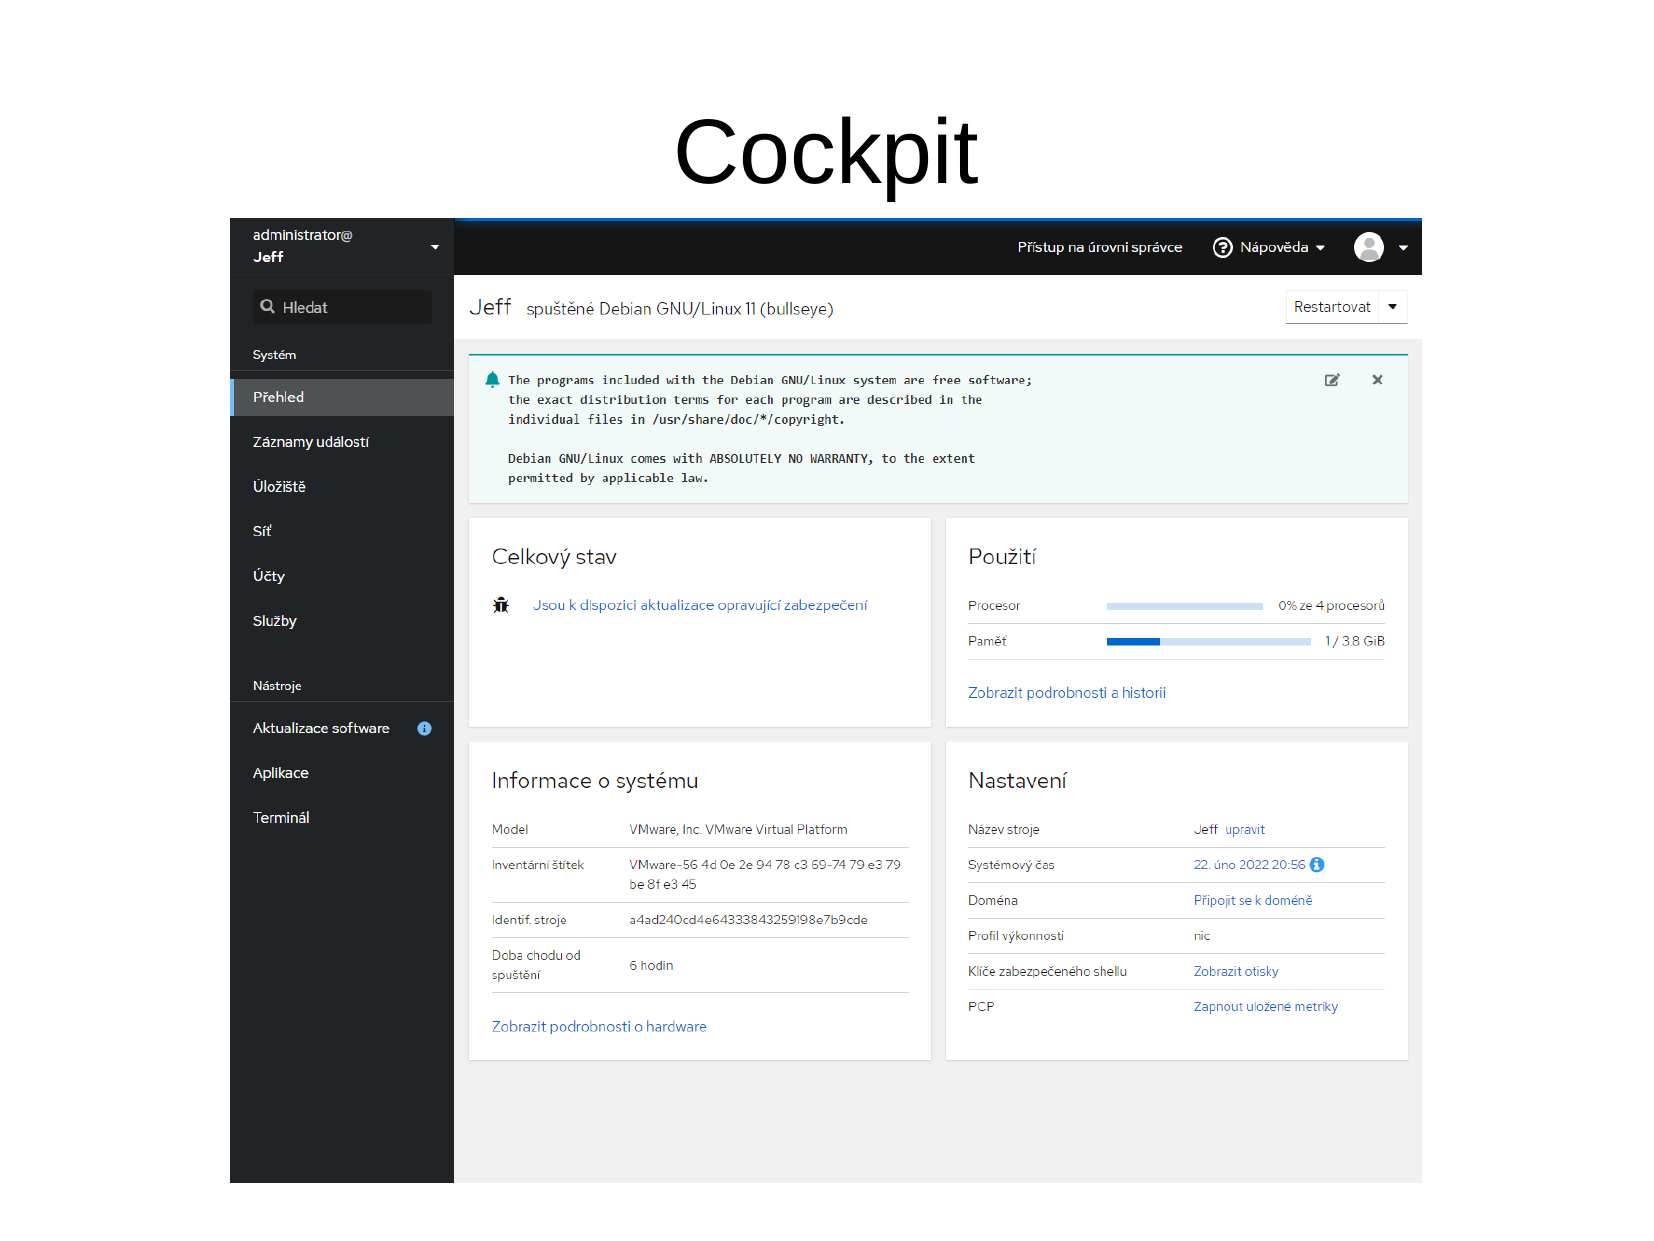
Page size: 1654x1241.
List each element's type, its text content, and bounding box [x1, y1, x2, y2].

title Cockpit [82, 49, 1570, 256]
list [230, 218, 1422, 1183]
